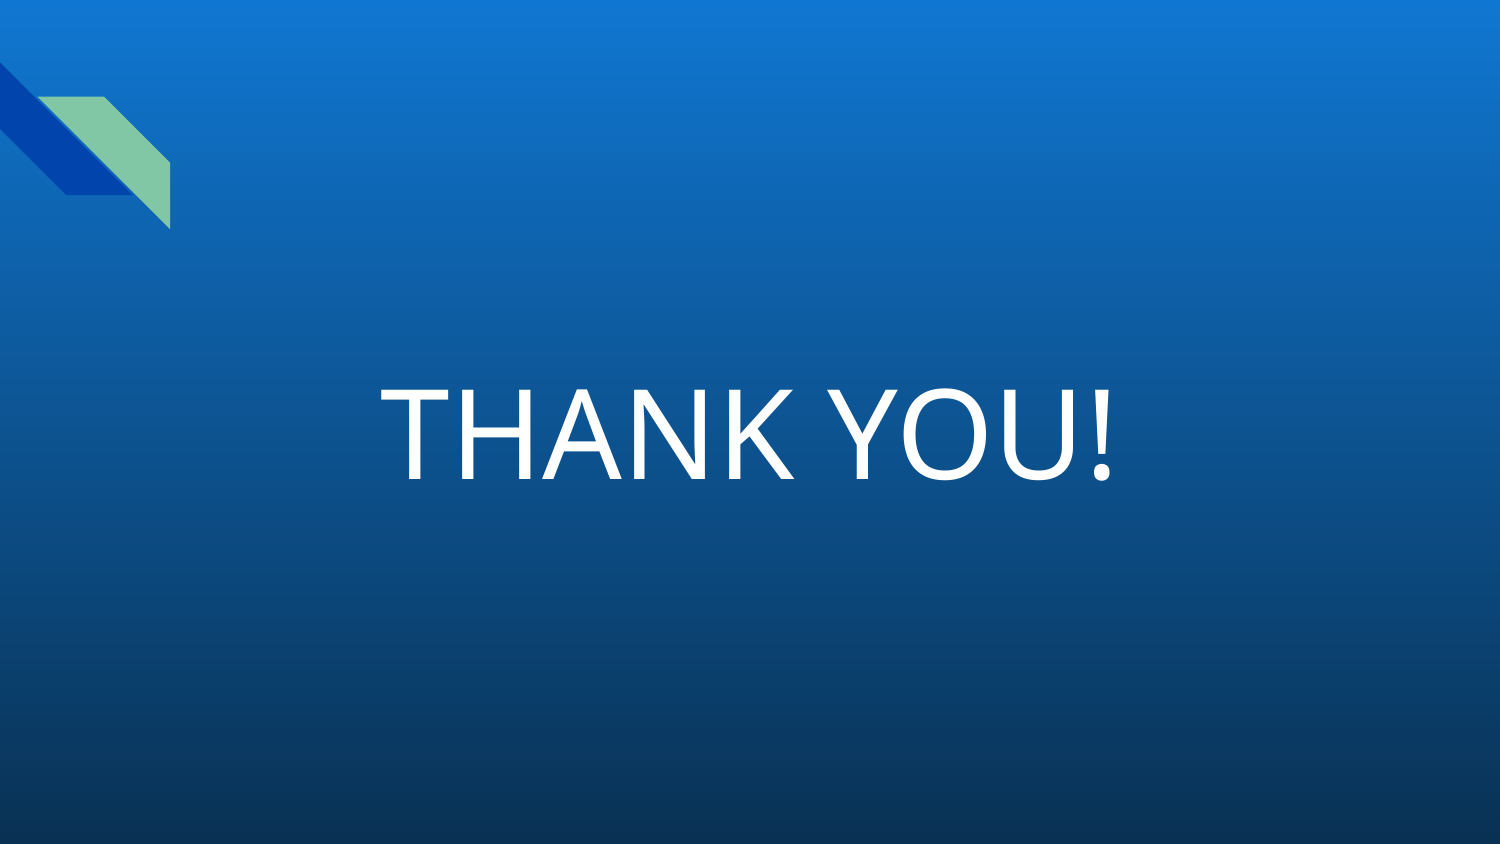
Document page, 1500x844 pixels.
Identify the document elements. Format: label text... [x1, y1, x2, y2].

title THANK YOU! [351, 133, 1149, 726]
